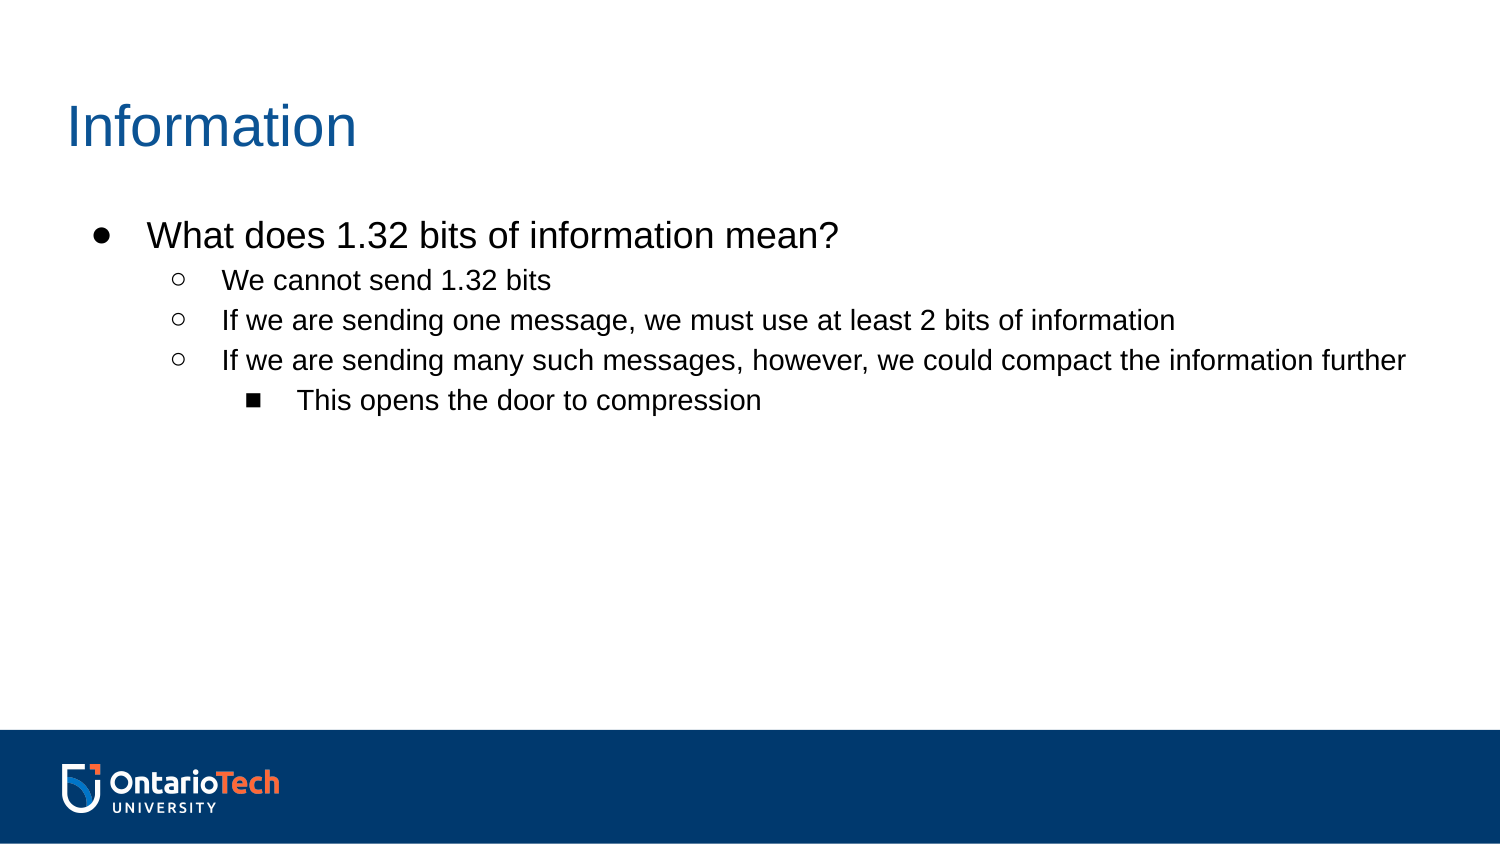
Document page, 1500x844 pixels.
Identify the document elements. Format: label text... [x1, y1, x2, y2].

picture [62, 764, 279, 813]
list What does 1.32 bits of information mean? We cannot send 1.32 bits If we are sending one message, we must use at least 2 bits of information If we are sending many such messages, however, we could compact the information further This opens the door to compression [56, 189, 1449, 611]
title Information [51, 72, 1449, 167]
